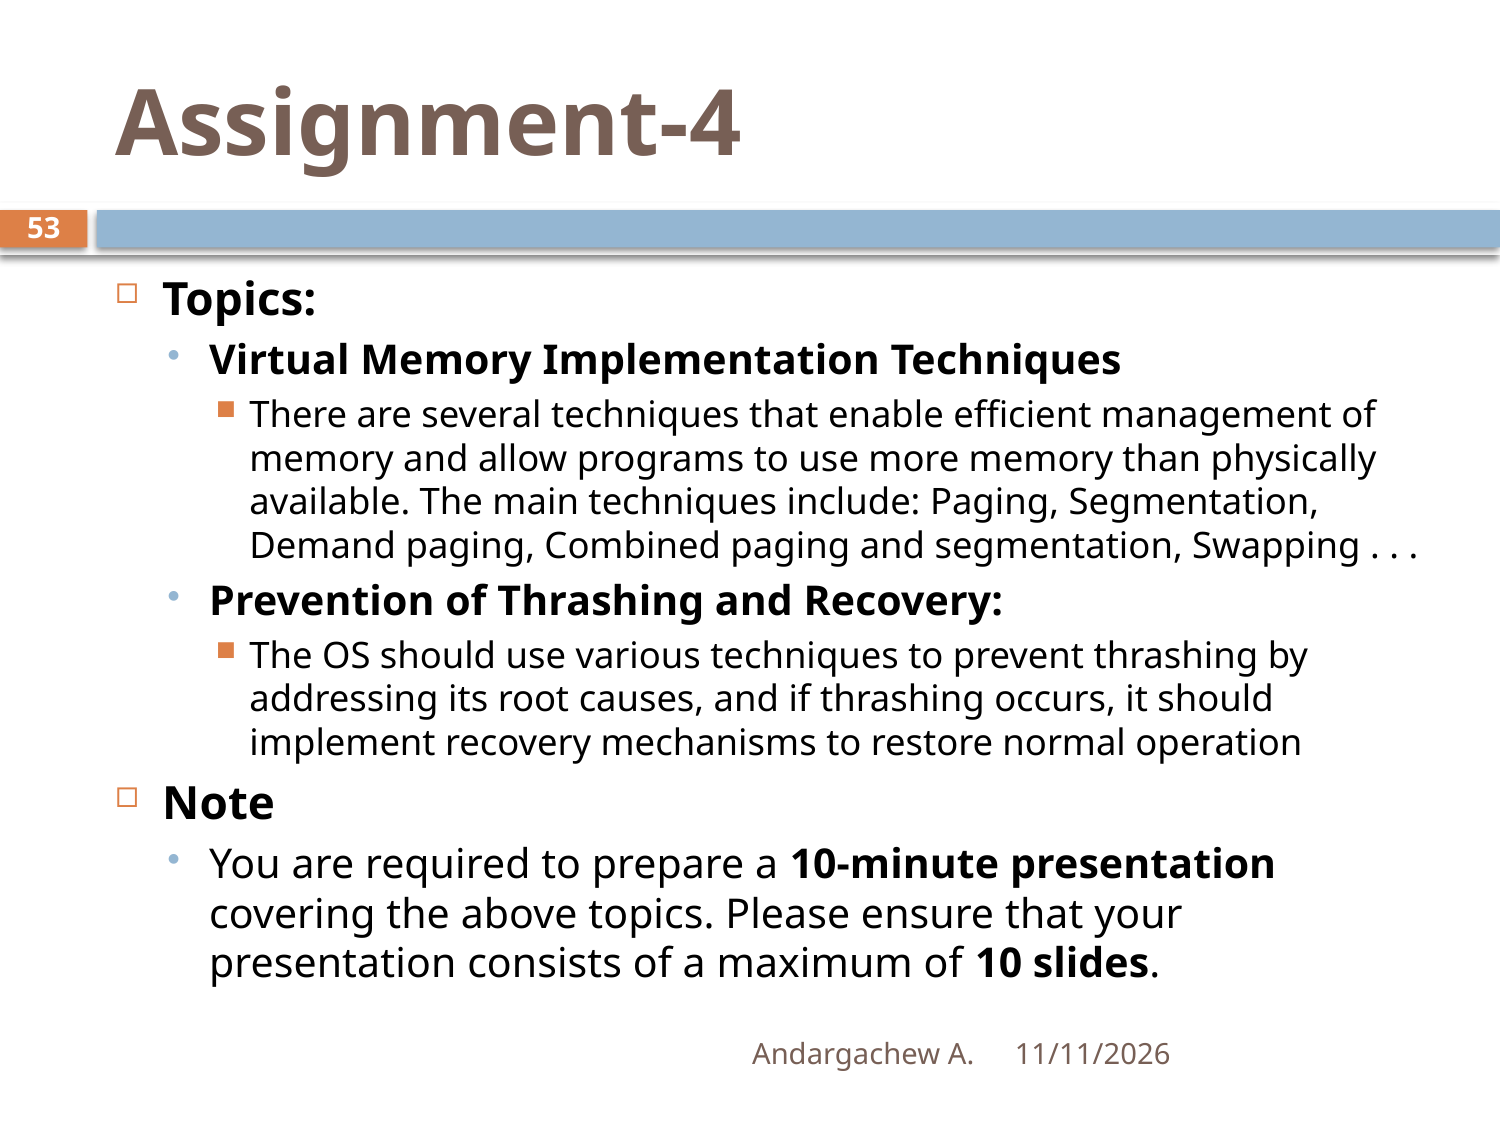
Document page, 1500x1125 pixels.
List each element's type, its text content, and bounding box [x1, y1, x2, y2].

title Assignment-4 [100, 37, 1438, 200]
footer Andargachew A. [99, 1024, 990, 1085]
list Topics: Virtual Memory Implementation Techniques There are several techniques that enable efficient management of memory and allow programs to use more memory than physically available. The main techniques include: Paging, Segmentation, Demand paging, Combined paging and segmentation, Swapping . . . Prevention of Thrashing and Recovery: The OS should use various techniques to prevent thrashing by addressing its root causes, and if thrashing occurs, it should implement recovery mechanisms to restore normal operation Note You are required to prepare a 10-minute presentation covering the above topics. Please ensure that your presentation consists of a maximum of 10 slides. [100, 262, 1438, 1000]
slide_number 53 [0, 208, 88, 249]
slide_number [999, 1025, 1438, 1085]
